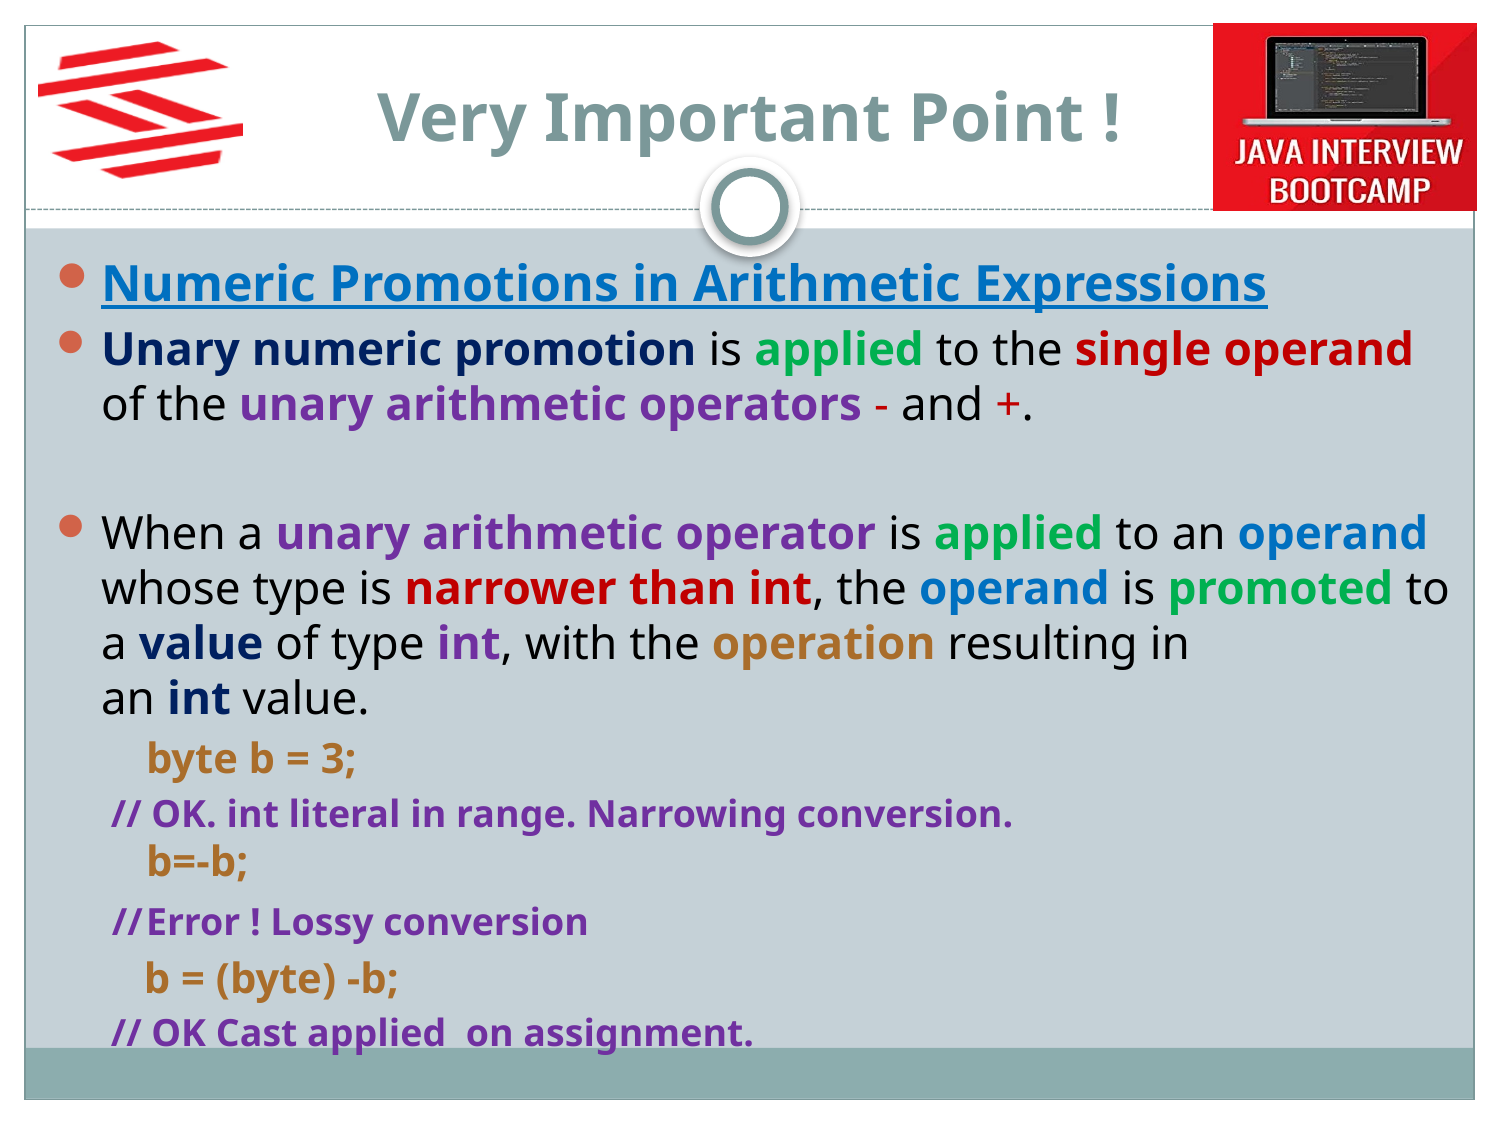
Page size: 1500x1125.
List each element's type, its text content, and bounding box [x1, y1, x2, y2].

list Numeric Promotions in Arithmetic Expressions Unary numeric promotion is applied to the single operand of the unary arithmetic operators - and +. When a unary arithmetic operator is applied to an operand whose type is narrower than int, the operand is promoted to a value of type int, with the operation resulting in an int value. byte b = 3; // OK. int literal in range. Narrowing conversion. b=-b; // Error ! Lossy conversion b = (byte) -b; // OK Cast applied on assignment. [41, 243, 1471, 1125]
picture [37, 40, 243, 185]
picture [1213, 23, 1477, 212]
title Very Important Point ! [237, 37, 1206, 162]
